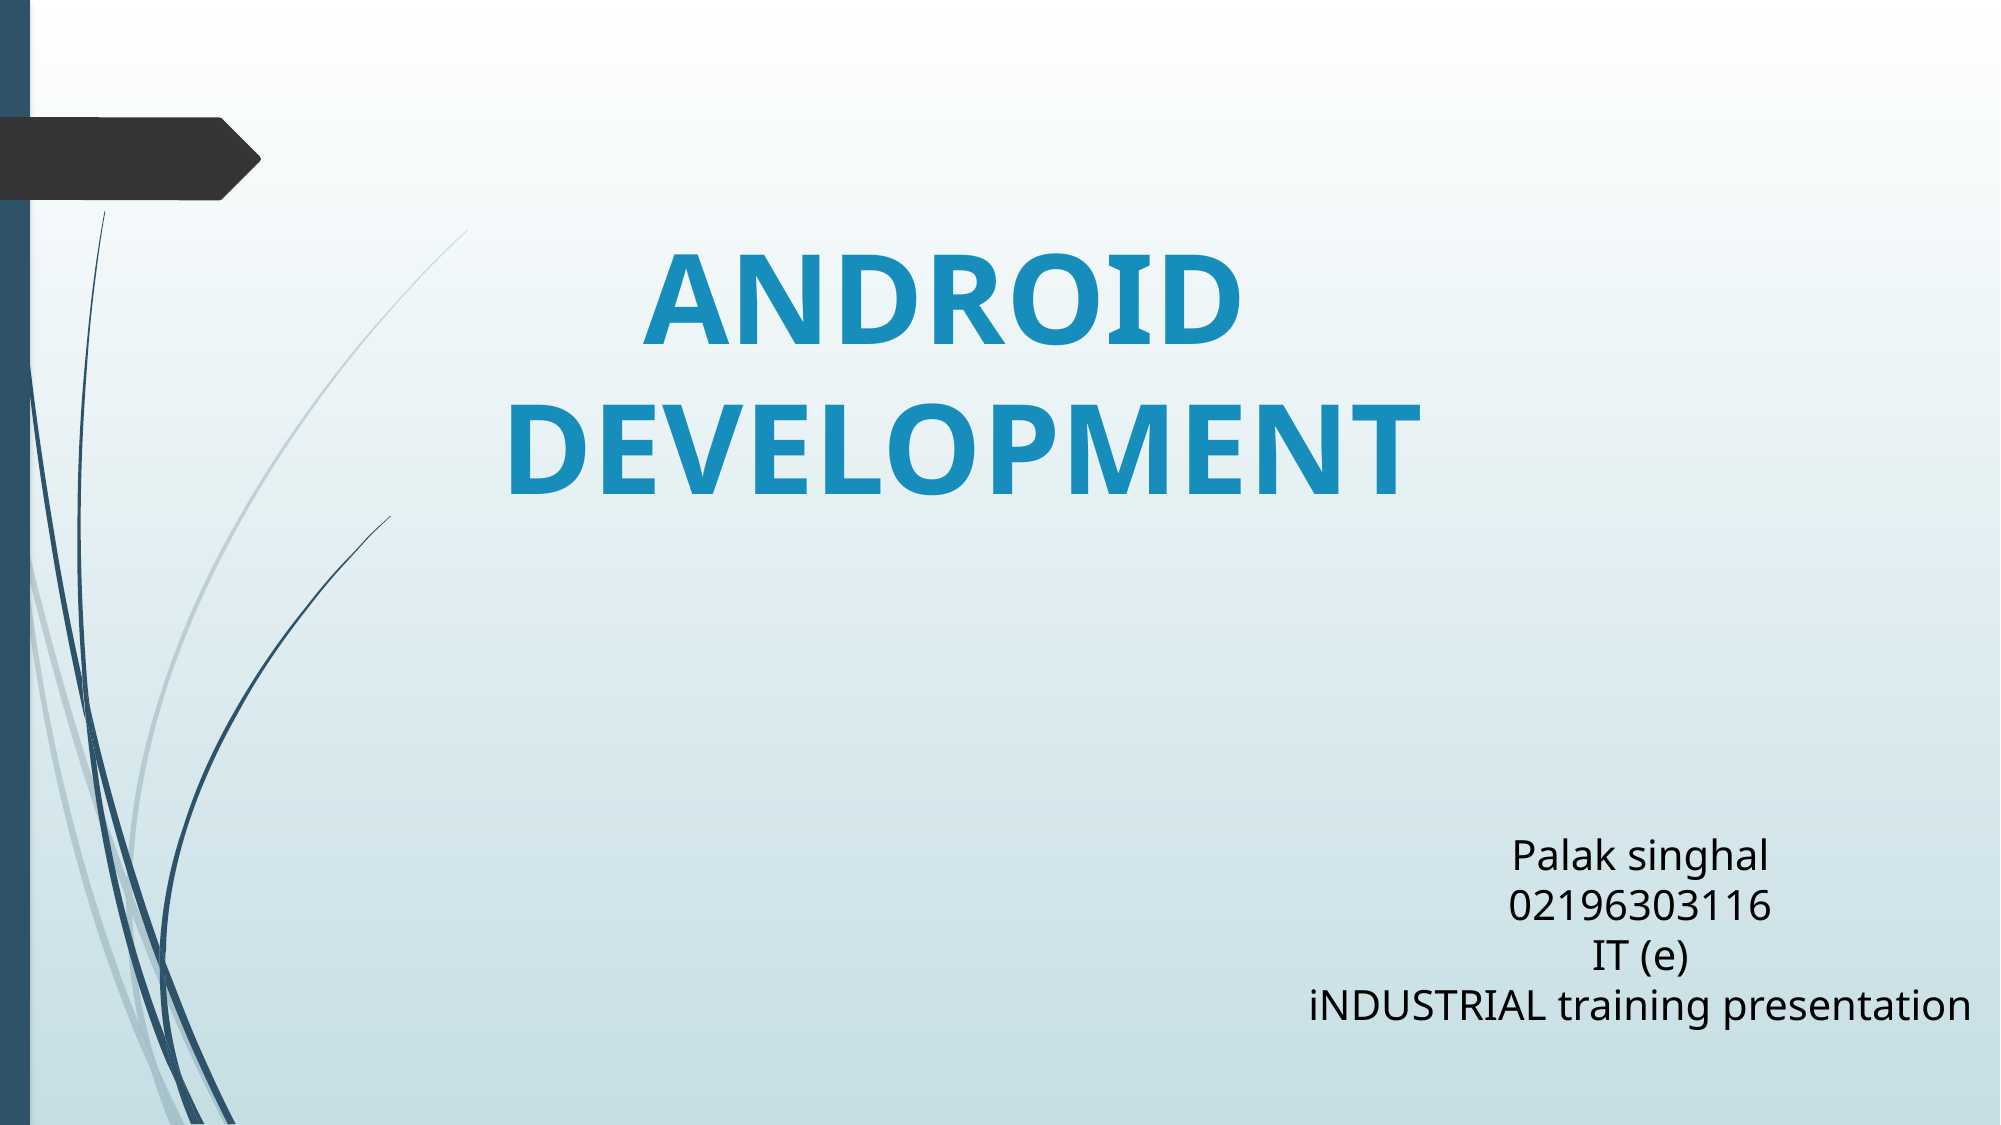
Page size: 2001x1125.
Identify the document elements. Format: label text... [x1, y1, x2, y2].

text_box ANDROID DEVELOPMENT [423, 87, 1500, 527]
text_box Palak singhal 02196303116 IT (e) iNDUSTRIAL training presentation [1280, 821, 2000, 1081]
